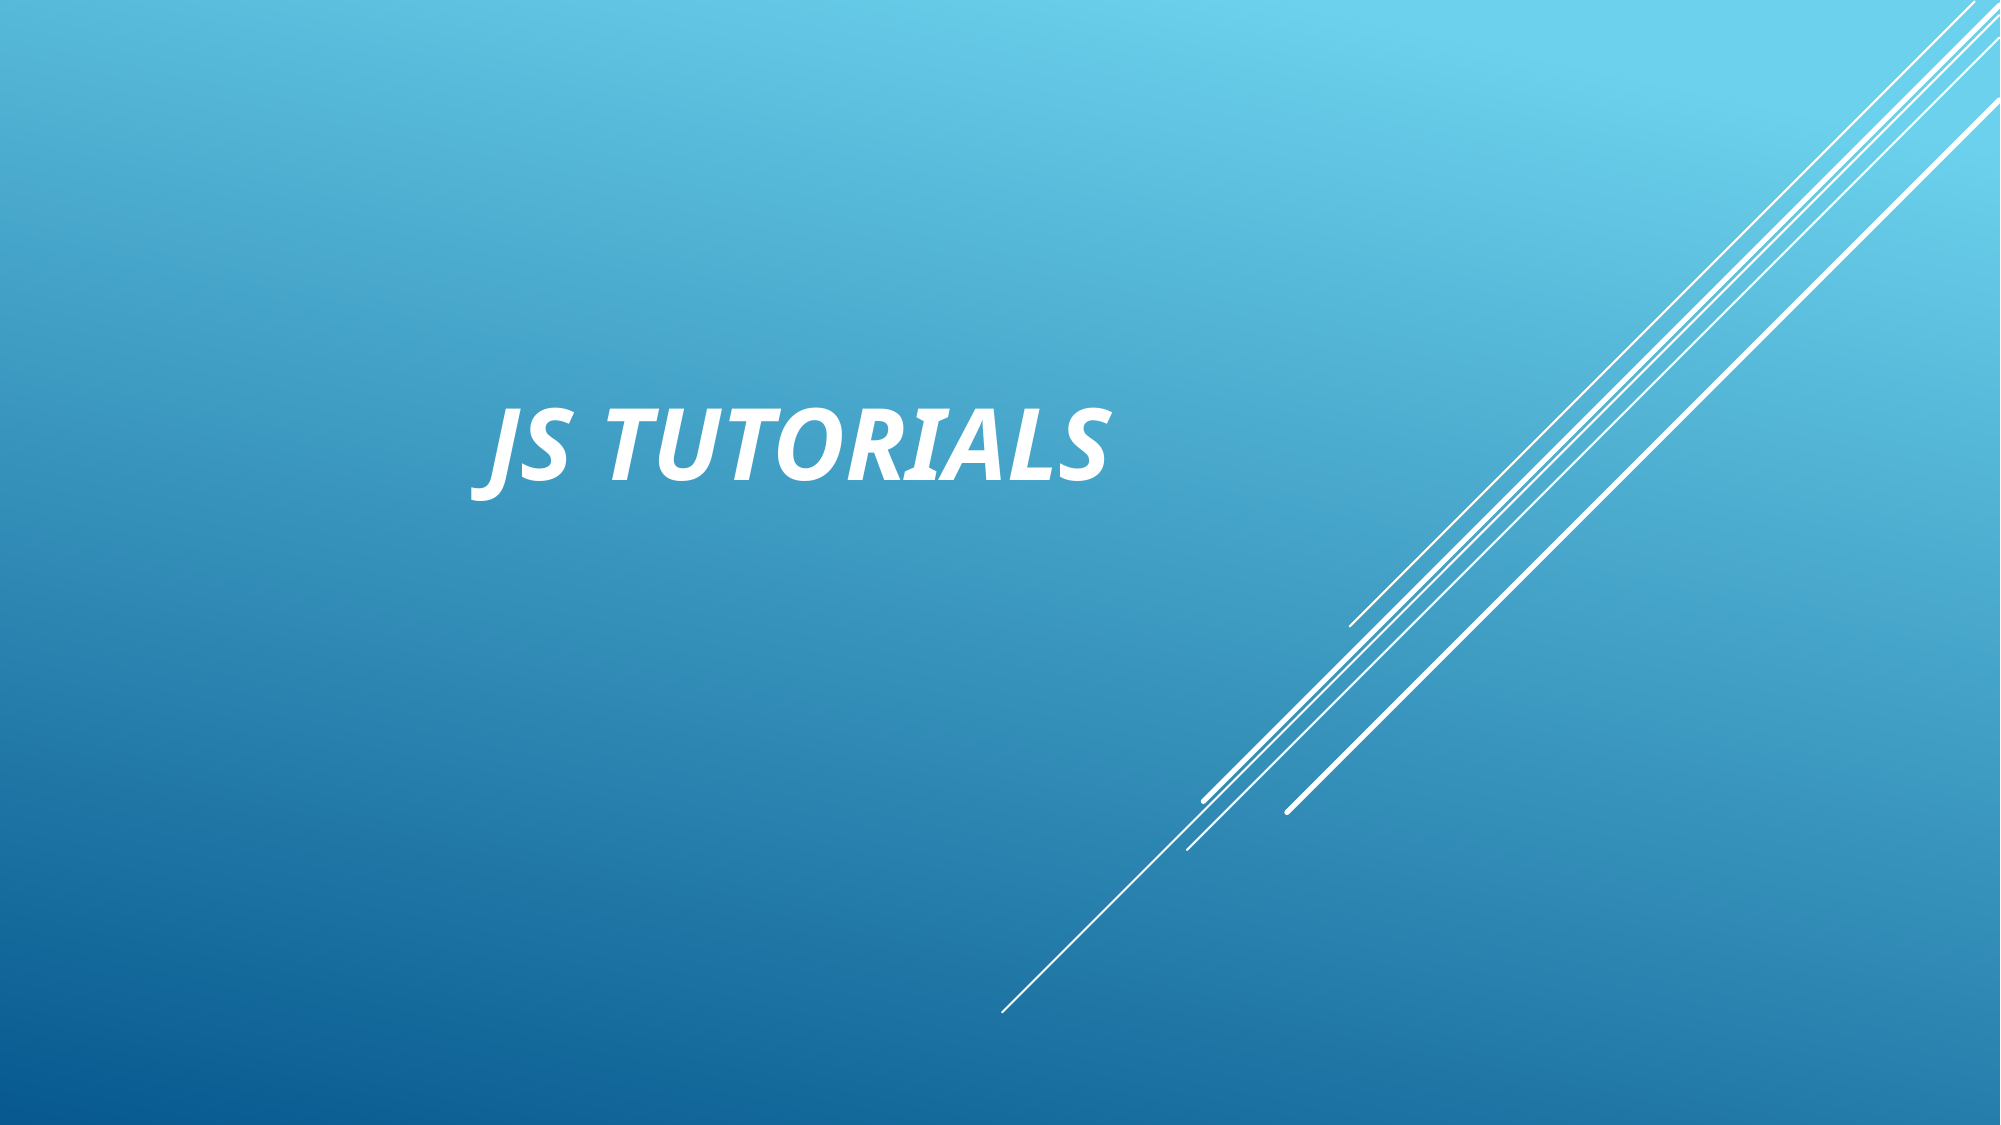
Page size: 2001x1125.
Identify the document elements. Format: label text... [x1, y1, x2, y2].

title JS Tutorials [338, 322, 1289, 509]
